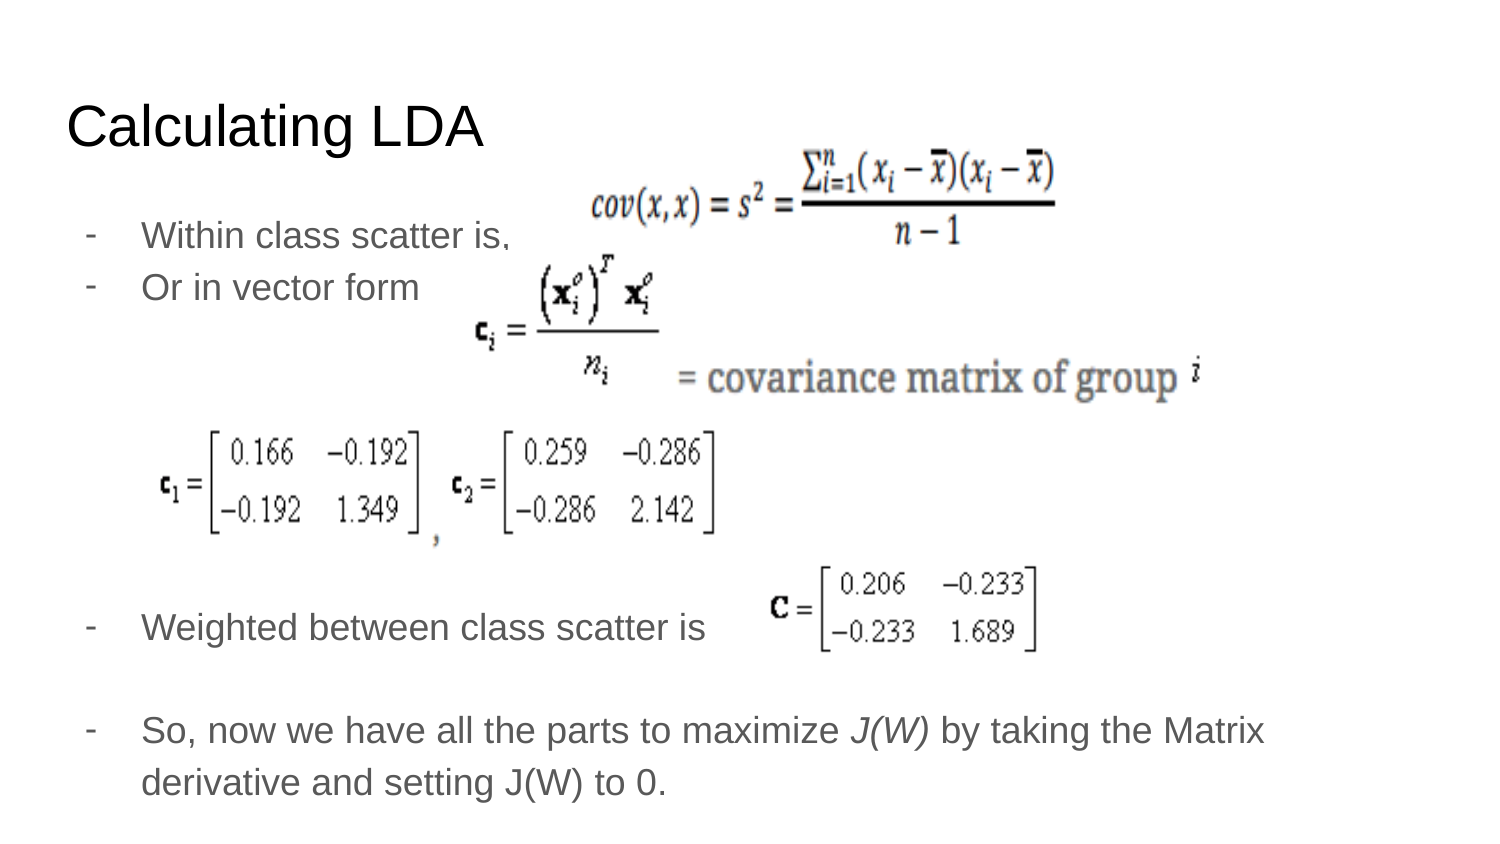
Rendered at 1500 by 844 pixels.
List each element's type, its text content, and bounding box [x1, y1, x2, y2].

picture [131, 131, 1270, 685]
title Calculating LDA [51, 72, 1449, 167]
list Within class scatter is, Or in vector form Weighted between class scatter is So, now we have all the parts to maximize J(W) by taking the Matrix derivative and setting J(W) to 0. [51, 189, 1449, 750]
